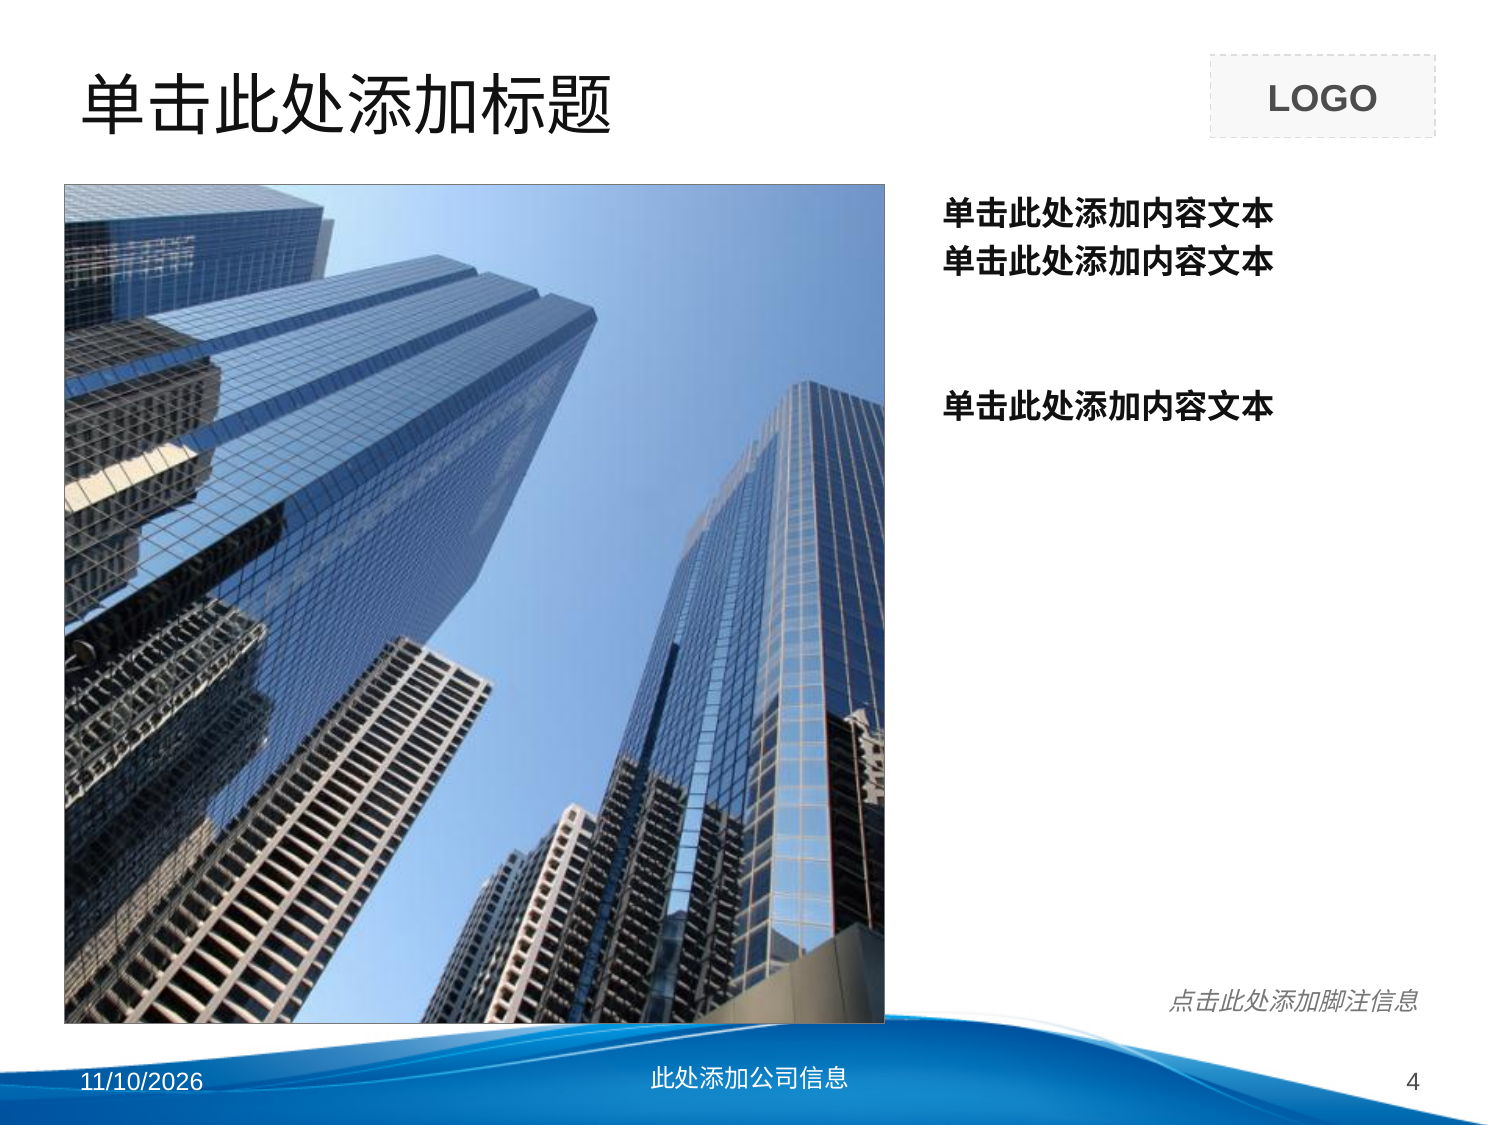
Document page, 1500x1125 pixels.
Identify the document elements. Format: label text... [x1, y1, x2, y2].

footer 此处添加公司信息 [512, 1058, 988, 1103]
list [64, 184, 885, 1024]
slide_number 4 [1085, 1058, 1436, 1103]
title 单击此处添加标题 [64, 44, 1436, 161]
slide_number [64, 1058, 415, 1103]
list 单击此处添加内容文本 单击此处添加内容文本 单击此处添加内容文本 [927, 184, 1431, 1035]
text_box 点击此处添加脚注信息 [1153, 978, 1434, 1023]
picture [0, 0, 1500, 1125]
